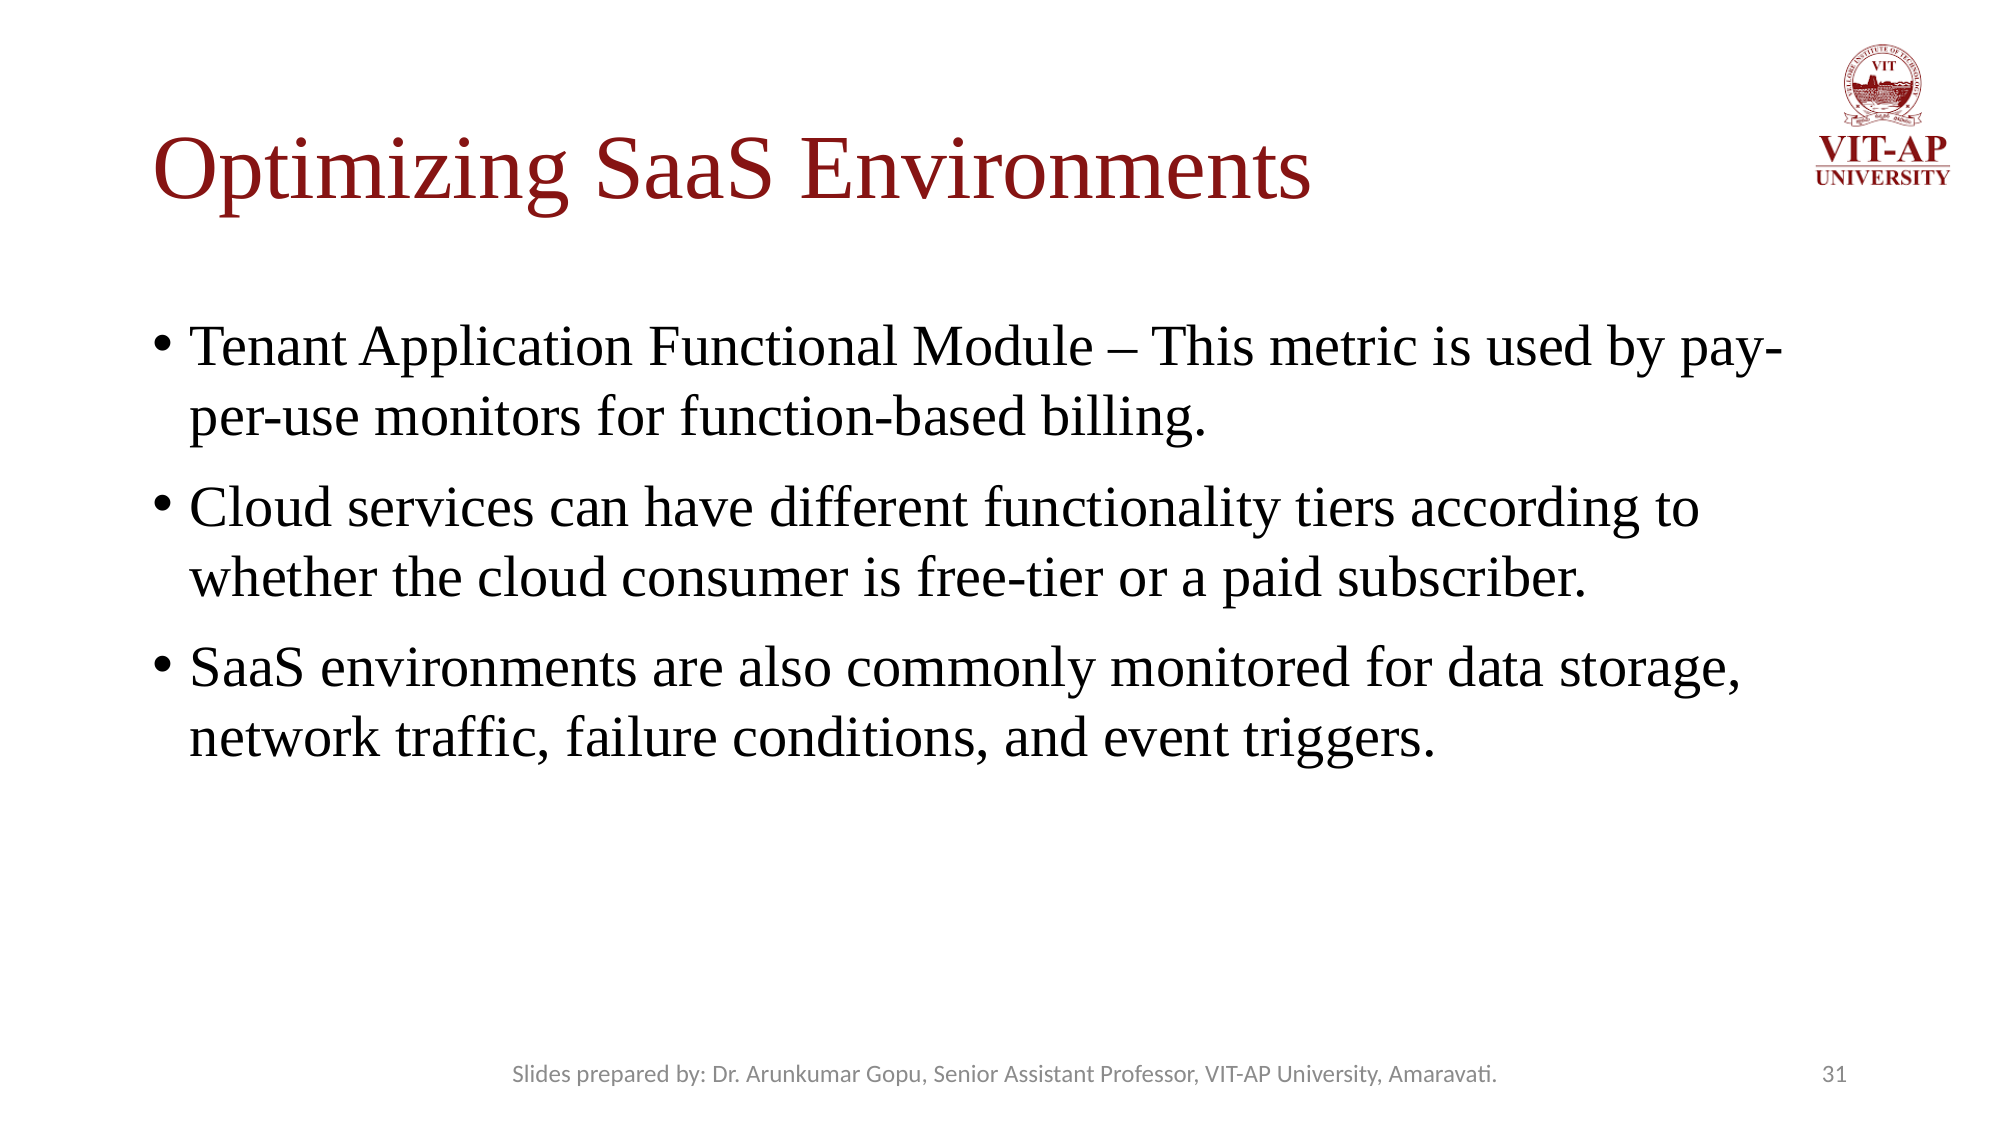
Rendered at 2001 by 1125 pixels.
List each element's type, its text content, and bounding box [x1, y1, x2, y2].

footer Slides prepared by: Dr. Arunkumar Gopu, Senior Assistant Professor, VIT-AP University, Amaravati. [278, 1042, 1734, 1103]
title Optimizing SaaS Environments [137, 59, 1808, 278]
slide_number 31 [1771, 1042, 1863, 1103]
list Tenant Application Functional Module – This metric is used by pay-per-use monitors for function-based billing. Cloud services can have different functionality tiers according to whether the cloud consumer is free-tier or a paid subscriber. SaaS environments are also commonly monitored for data storage, network traffic, failure conditions, and event triggers. [137, 299, 1863, 1014]
picture [1766, 6, 2000, 240]
